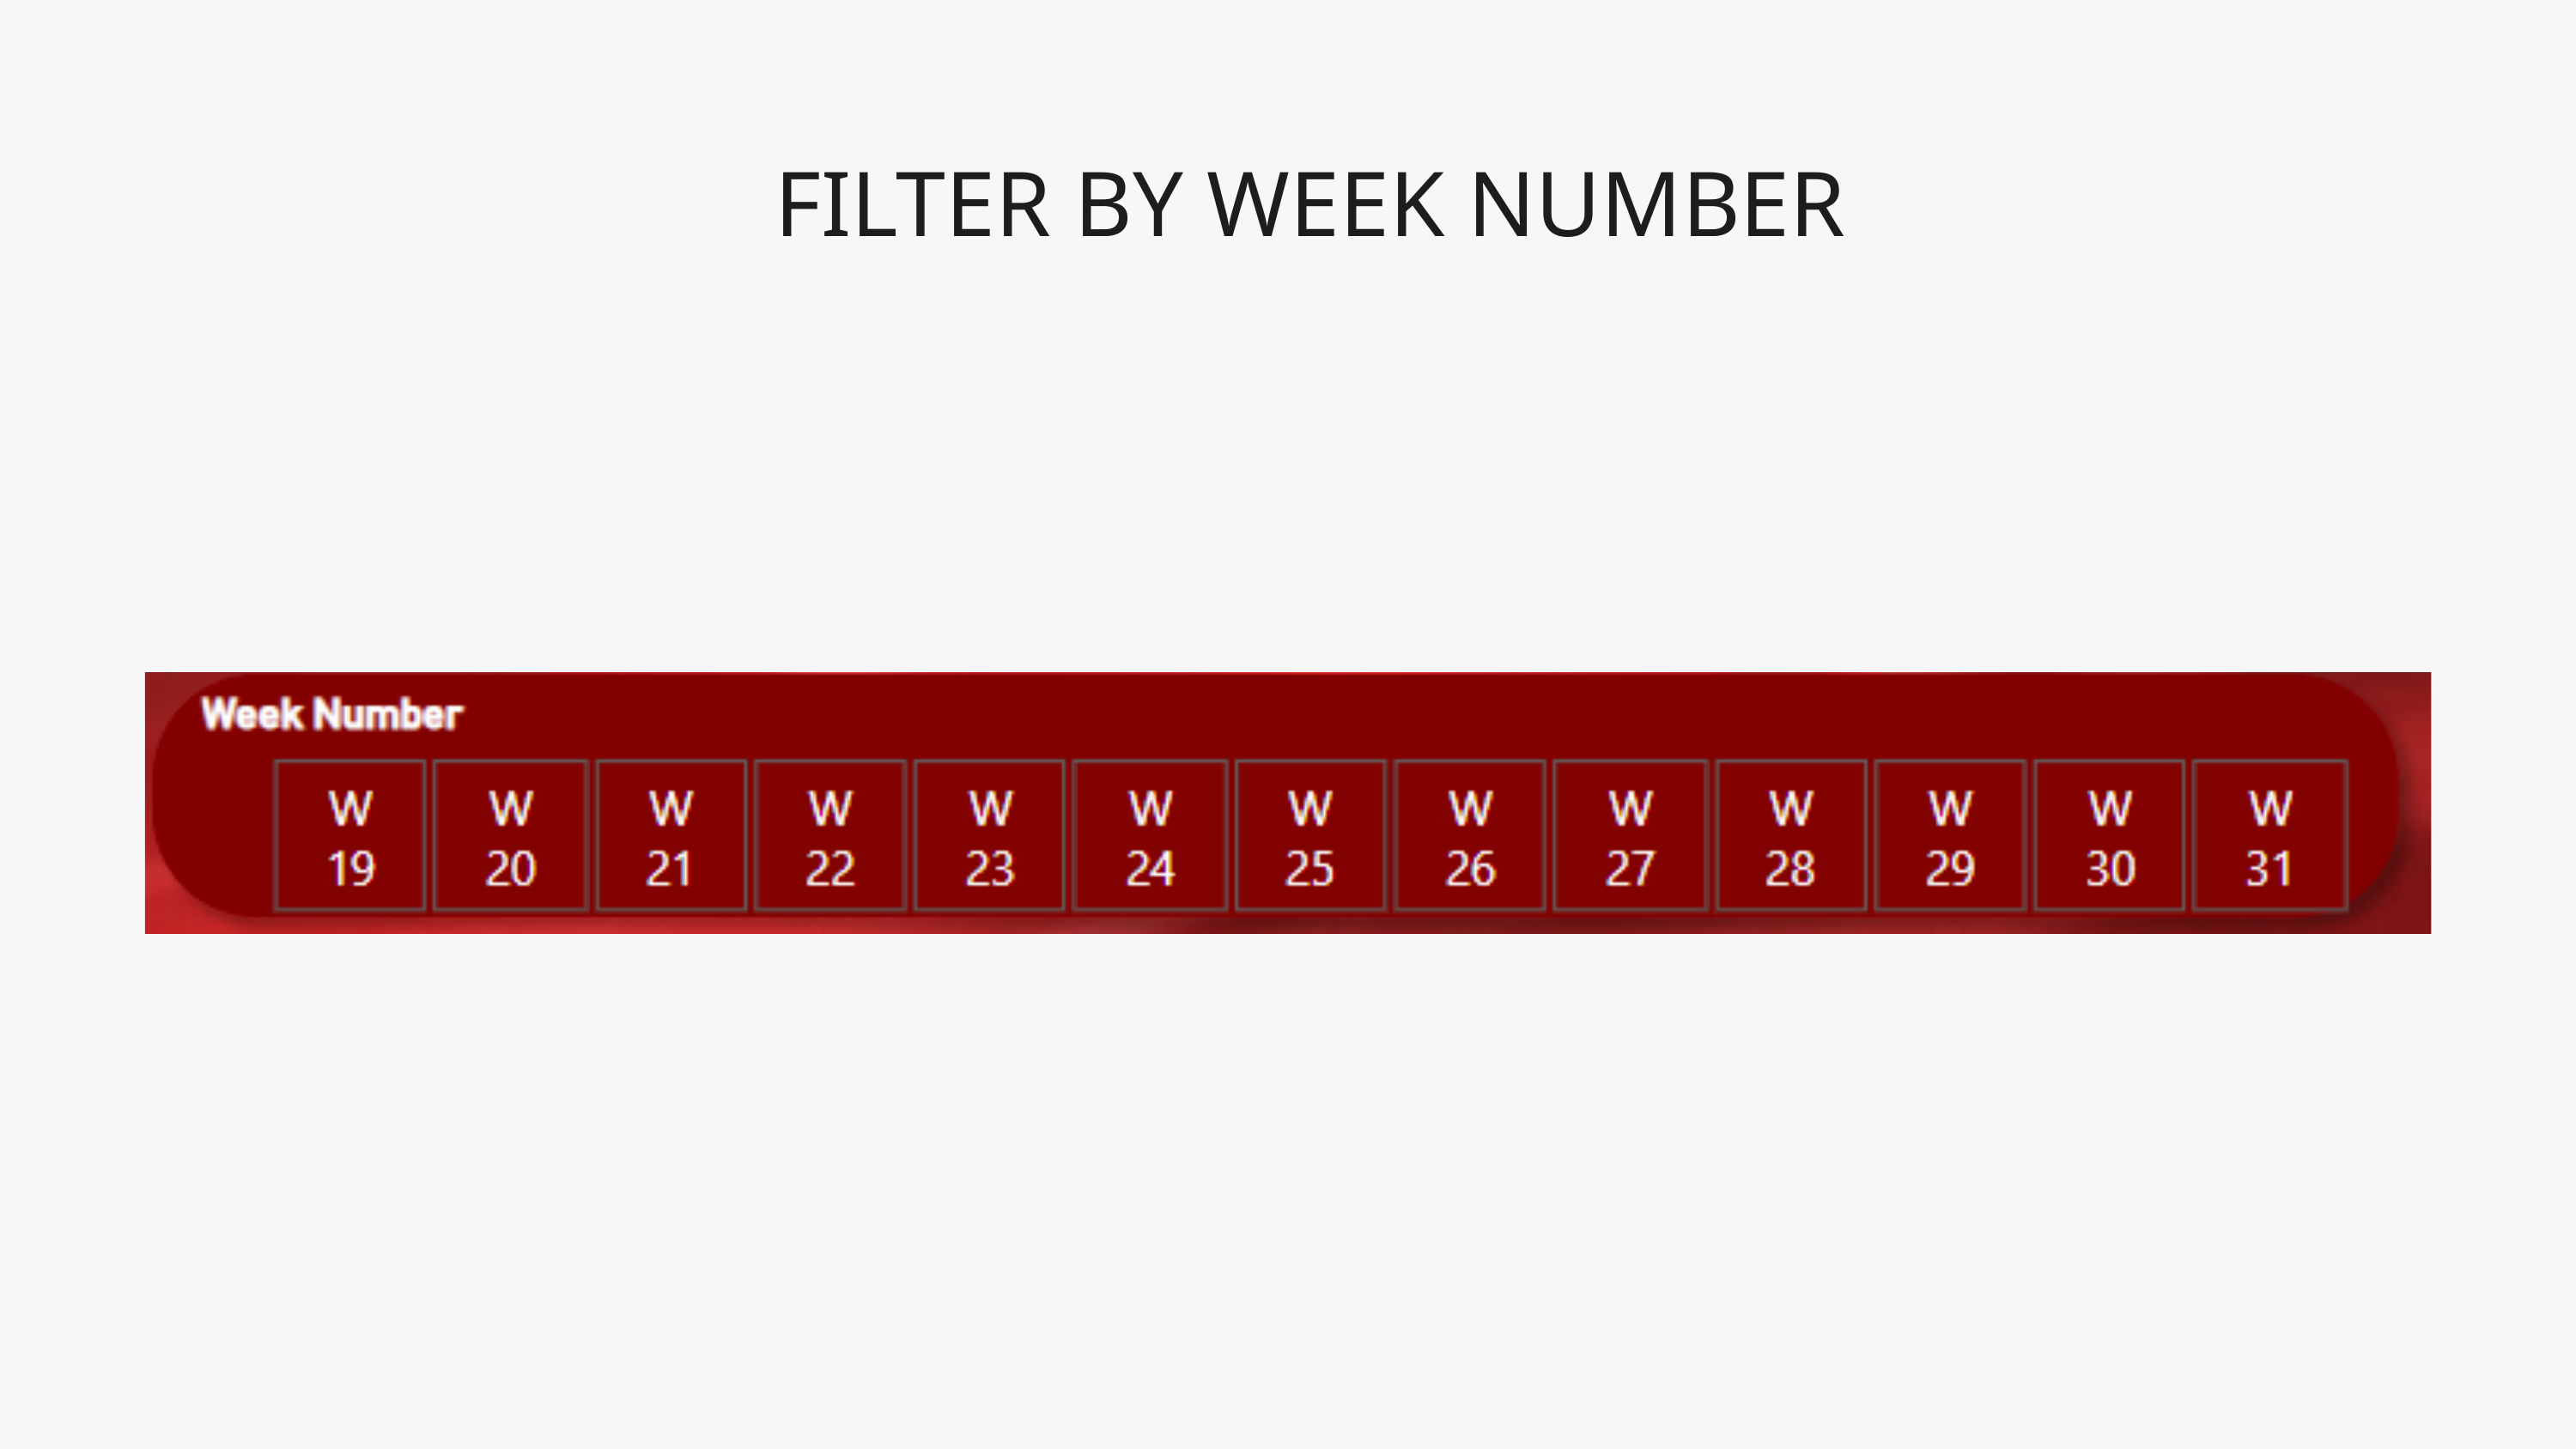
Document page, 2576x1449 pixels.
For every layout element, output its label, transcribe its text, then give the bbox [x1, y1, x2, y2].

text_box [144, 672, 2432, 934]
text_box FILTER BY WEEK NUMBER [461, 129, 2160, 254]
